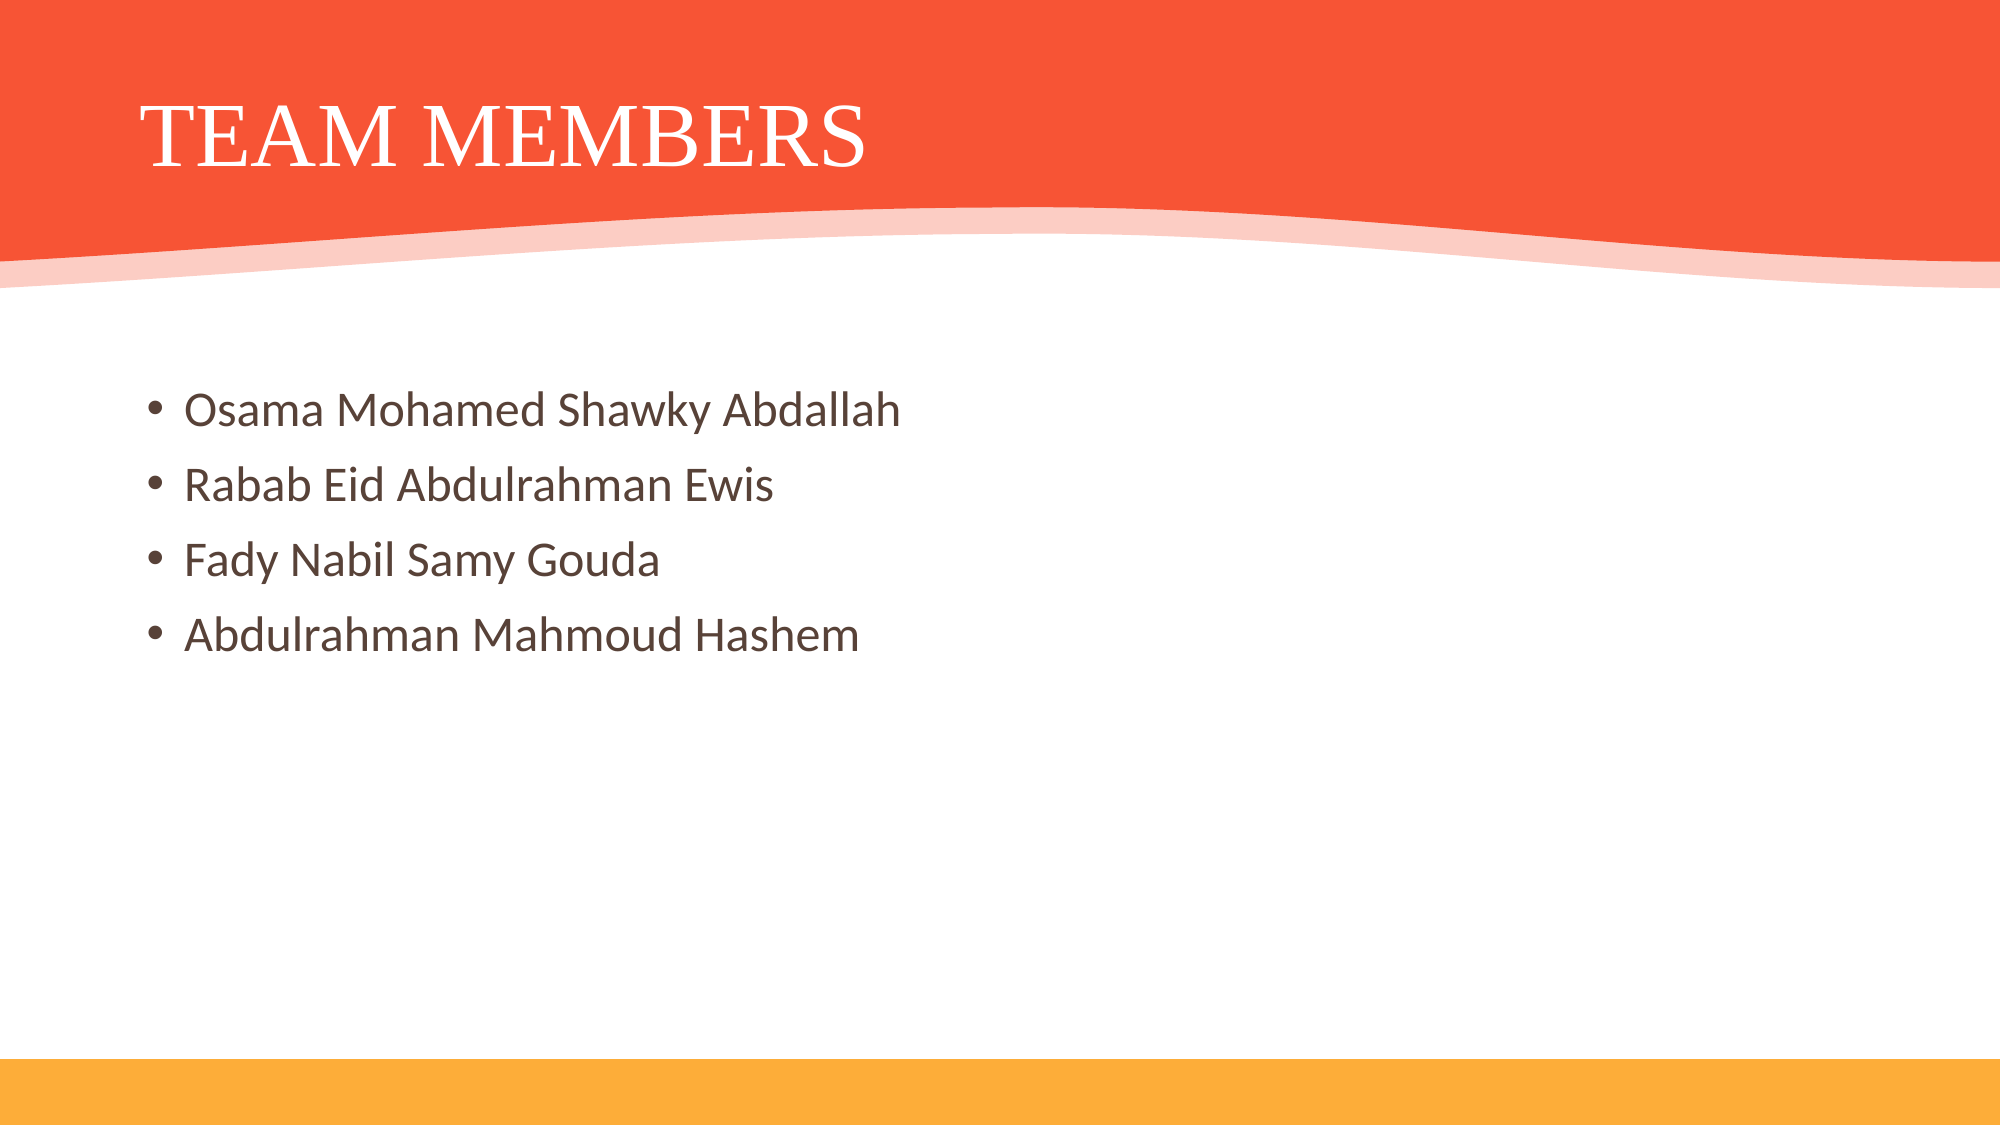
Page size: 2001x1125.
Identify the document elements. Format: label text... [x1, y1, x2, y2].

text_box [0, 1059, 2000, 1125]
text_box [0, 208, 2000, 290]
text_box [0, 0, 2000, 262]
text_box TEAM MEMBERS [124, 67, 886, 192]
list Osama Mohamed Shawky Abdallah Rabab Eid Abdulrahman Ewis Fady Nabil Samy Gouda Abdulrahman Mahmoud Hashem [131, 327, 1857, 793]
